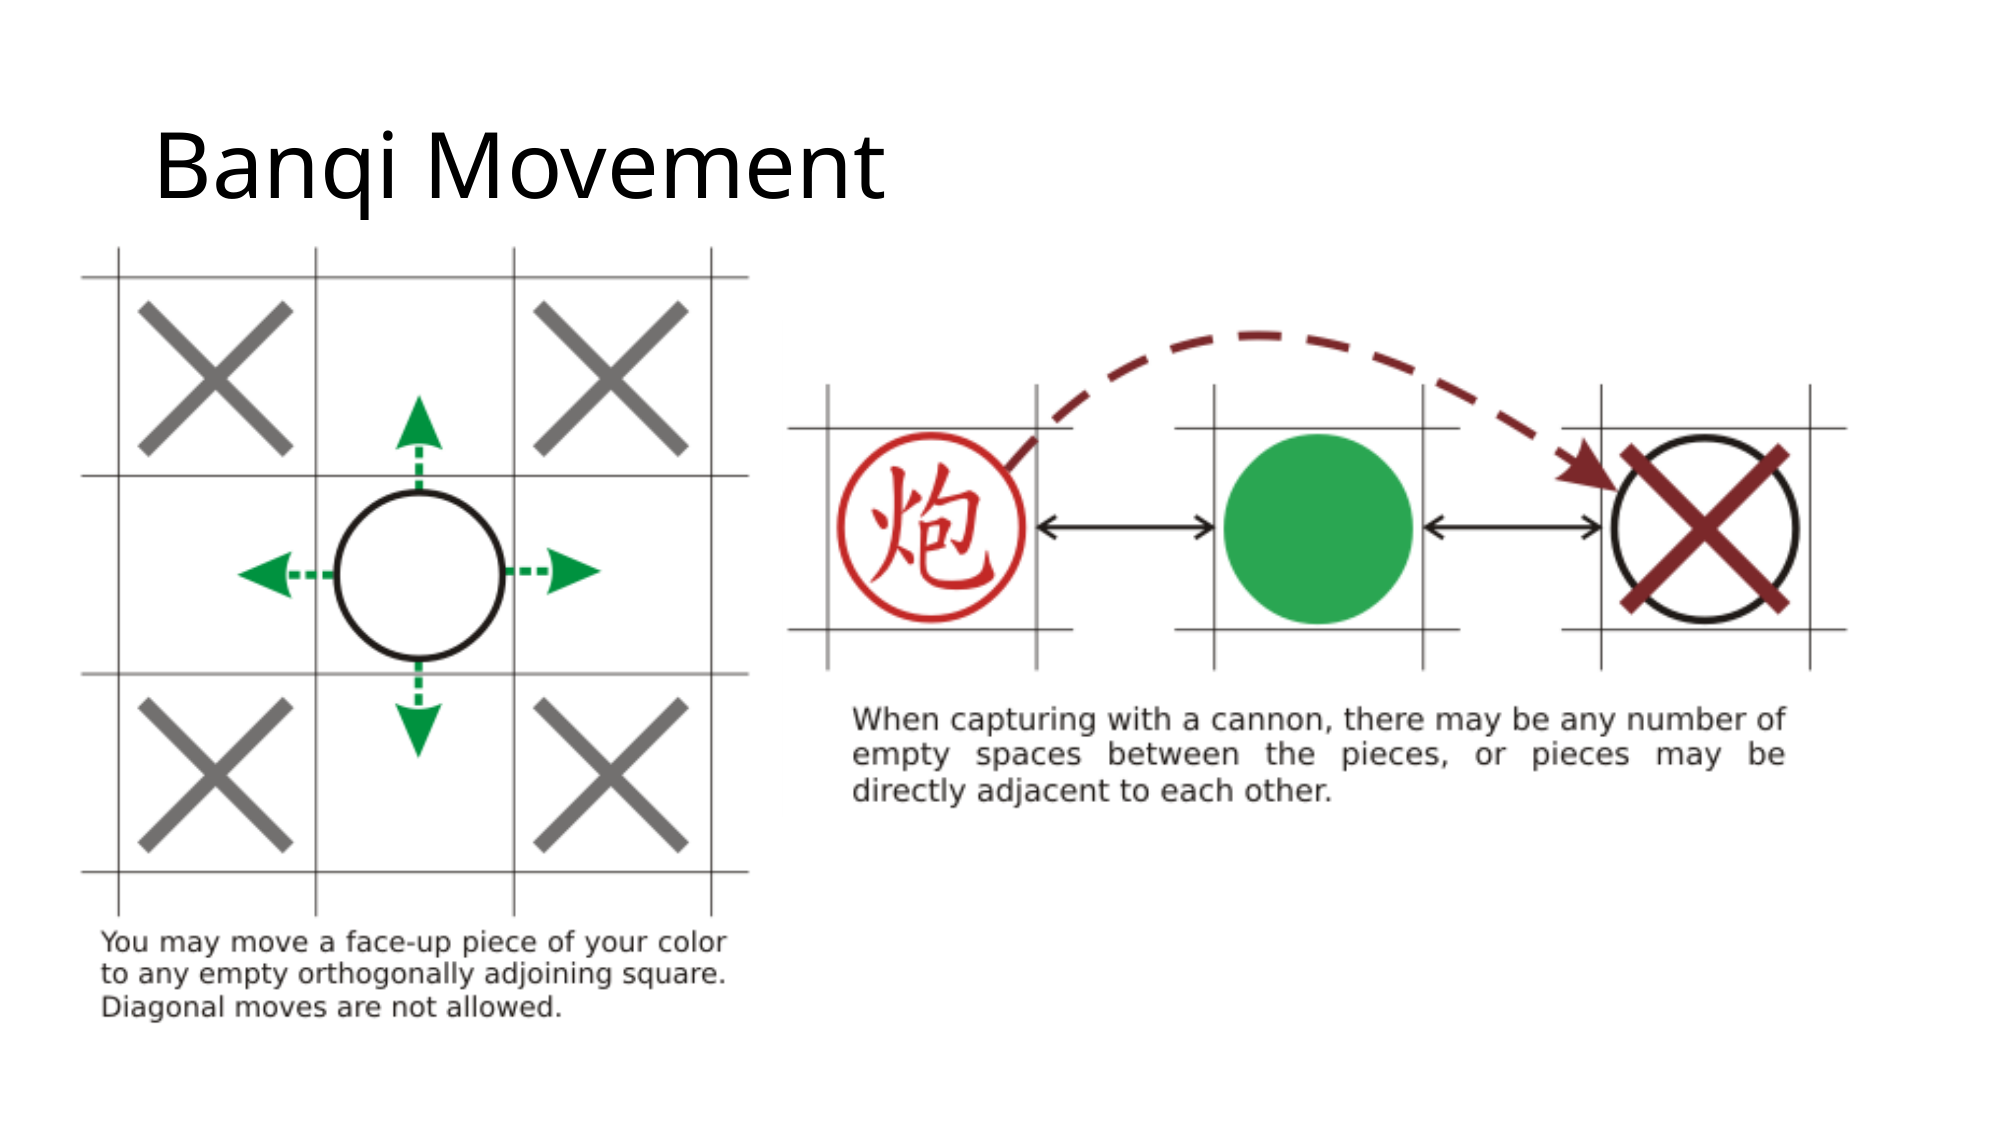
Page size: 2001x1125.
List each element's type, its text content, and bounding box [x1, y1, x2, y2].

picture [781, 320, 1857, 817]
title Banqi Movement [137, 59, 1863, 278]
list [71, 241, 760, 1030]
